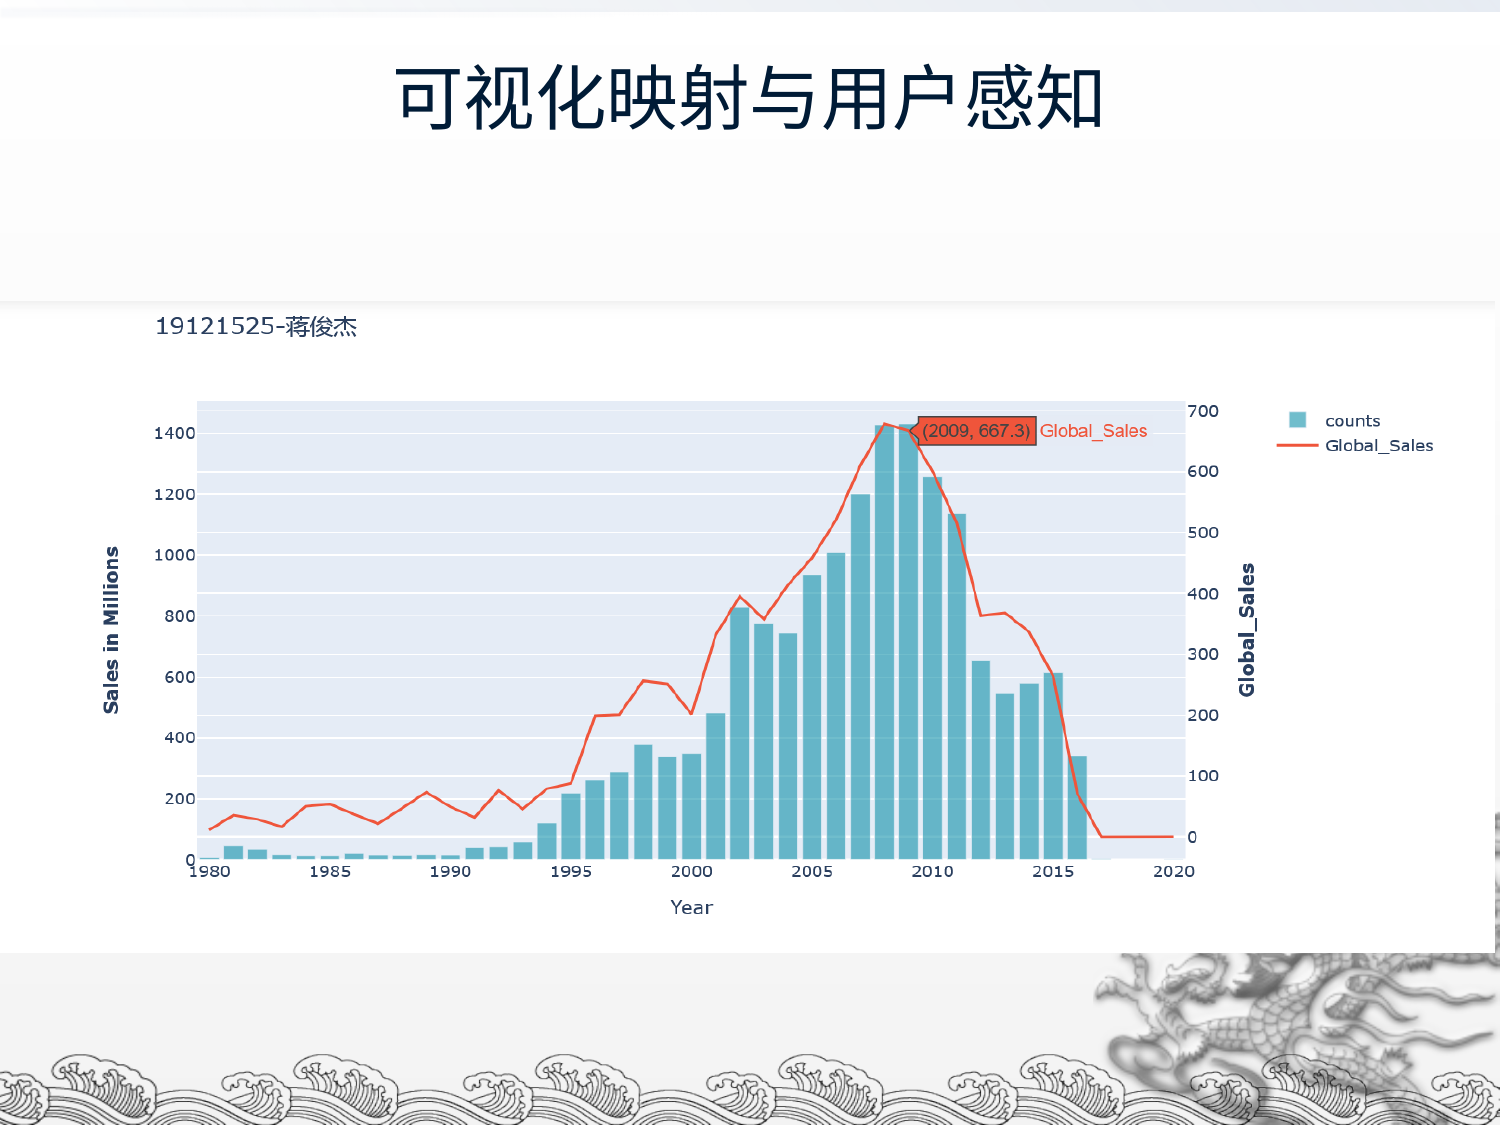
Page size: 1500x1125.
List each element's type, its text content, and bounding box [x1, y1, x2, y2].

title 可视化映射与用户感知 [75, 45, 1425, 233]
picture [0, 301, 1500, 1125]
